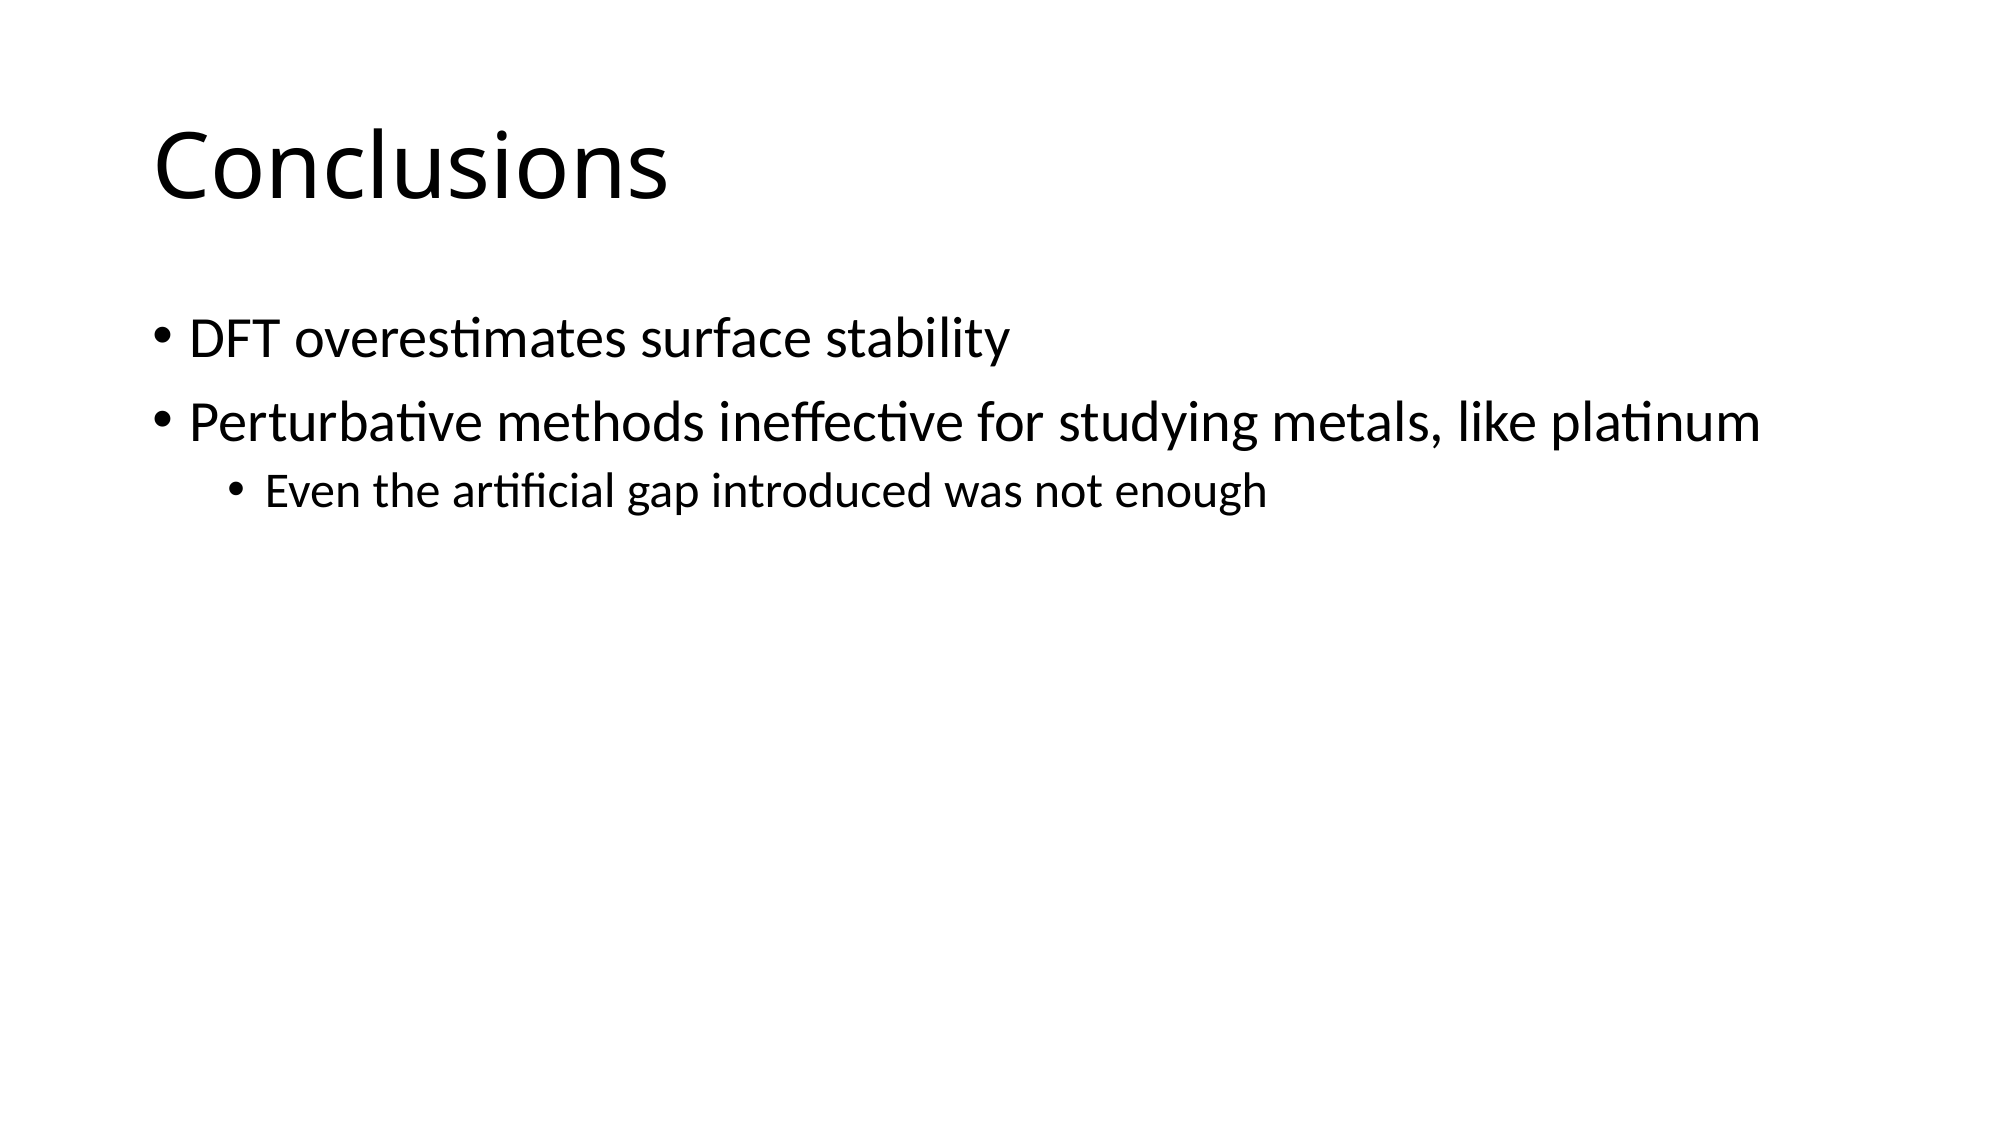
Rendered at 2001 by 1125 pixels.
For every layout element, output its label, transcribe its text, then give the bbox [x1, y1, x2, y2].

list DFT overestimates surface stability Perturbative methods ineffective for studying metals, like platinum Even the artificial gap introduced was not enough [137, 299, 1863, 1014]
title Conclusions [137, 59, 1863, 278]
